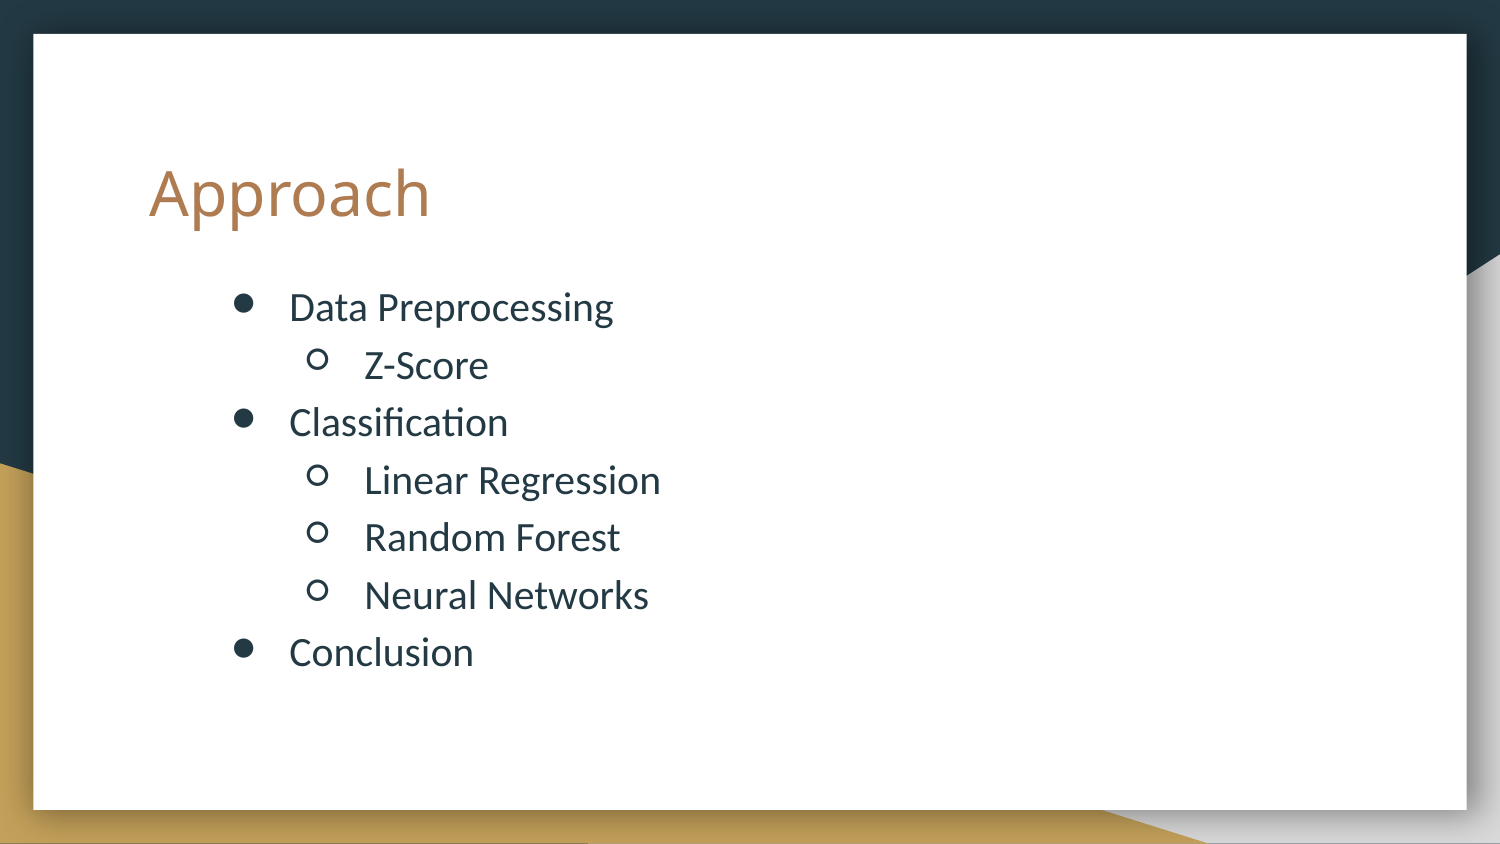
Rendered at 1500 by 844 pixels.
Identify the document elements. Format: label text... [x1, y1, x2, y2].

list Data Preprocessing Z-Score Classification Linear Regression Random Forest Neural Networks Conclusion [199, 257, 1431, 723]
title Approach [134, 138, 1366, 296]
